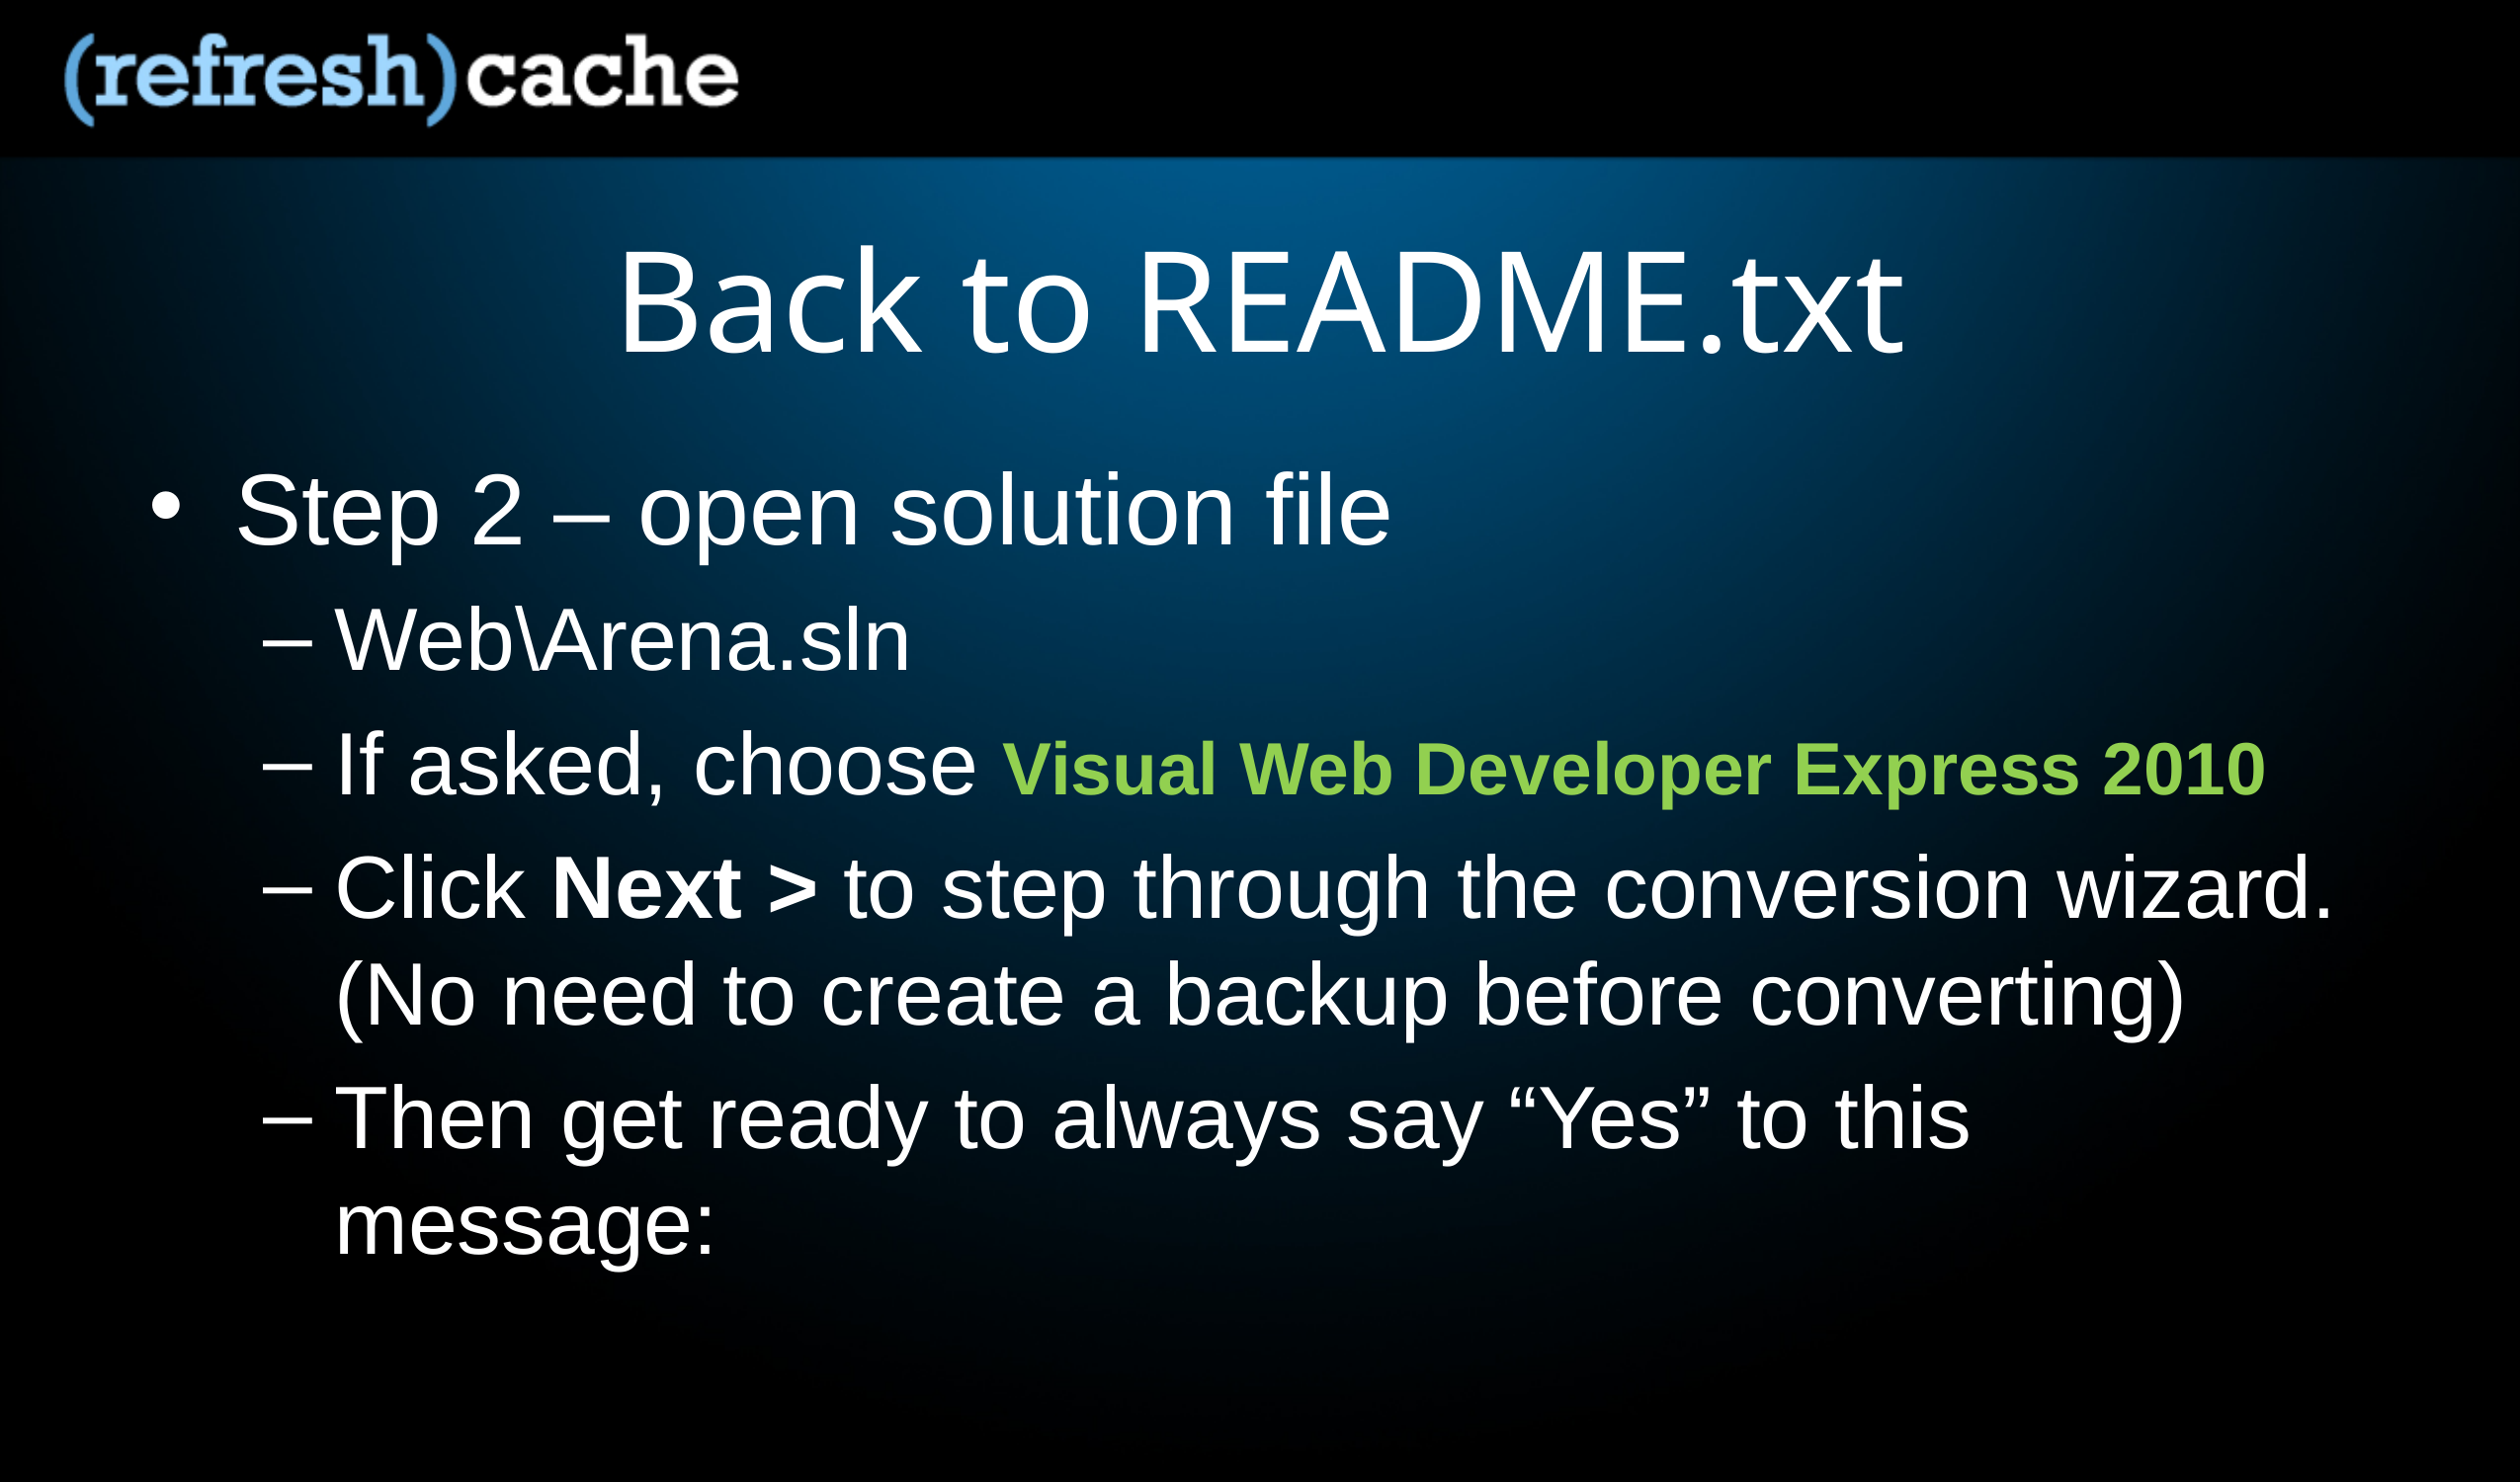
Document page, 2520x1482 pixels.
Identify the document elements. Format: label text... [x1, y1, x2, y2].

title Back to README.txt [126, 172, 2394, 420]
picture [0, 0, 2520, 1482]
list Step 2 – open solution file Web\Arena.sln If asked, choose Visual Web Developer Express 2010 Click Next > to step through the conversion wizard. (No need to create a backup before converting) Then get ready to always say “Yes” to this message: [126, 432, 2394, 1324]
